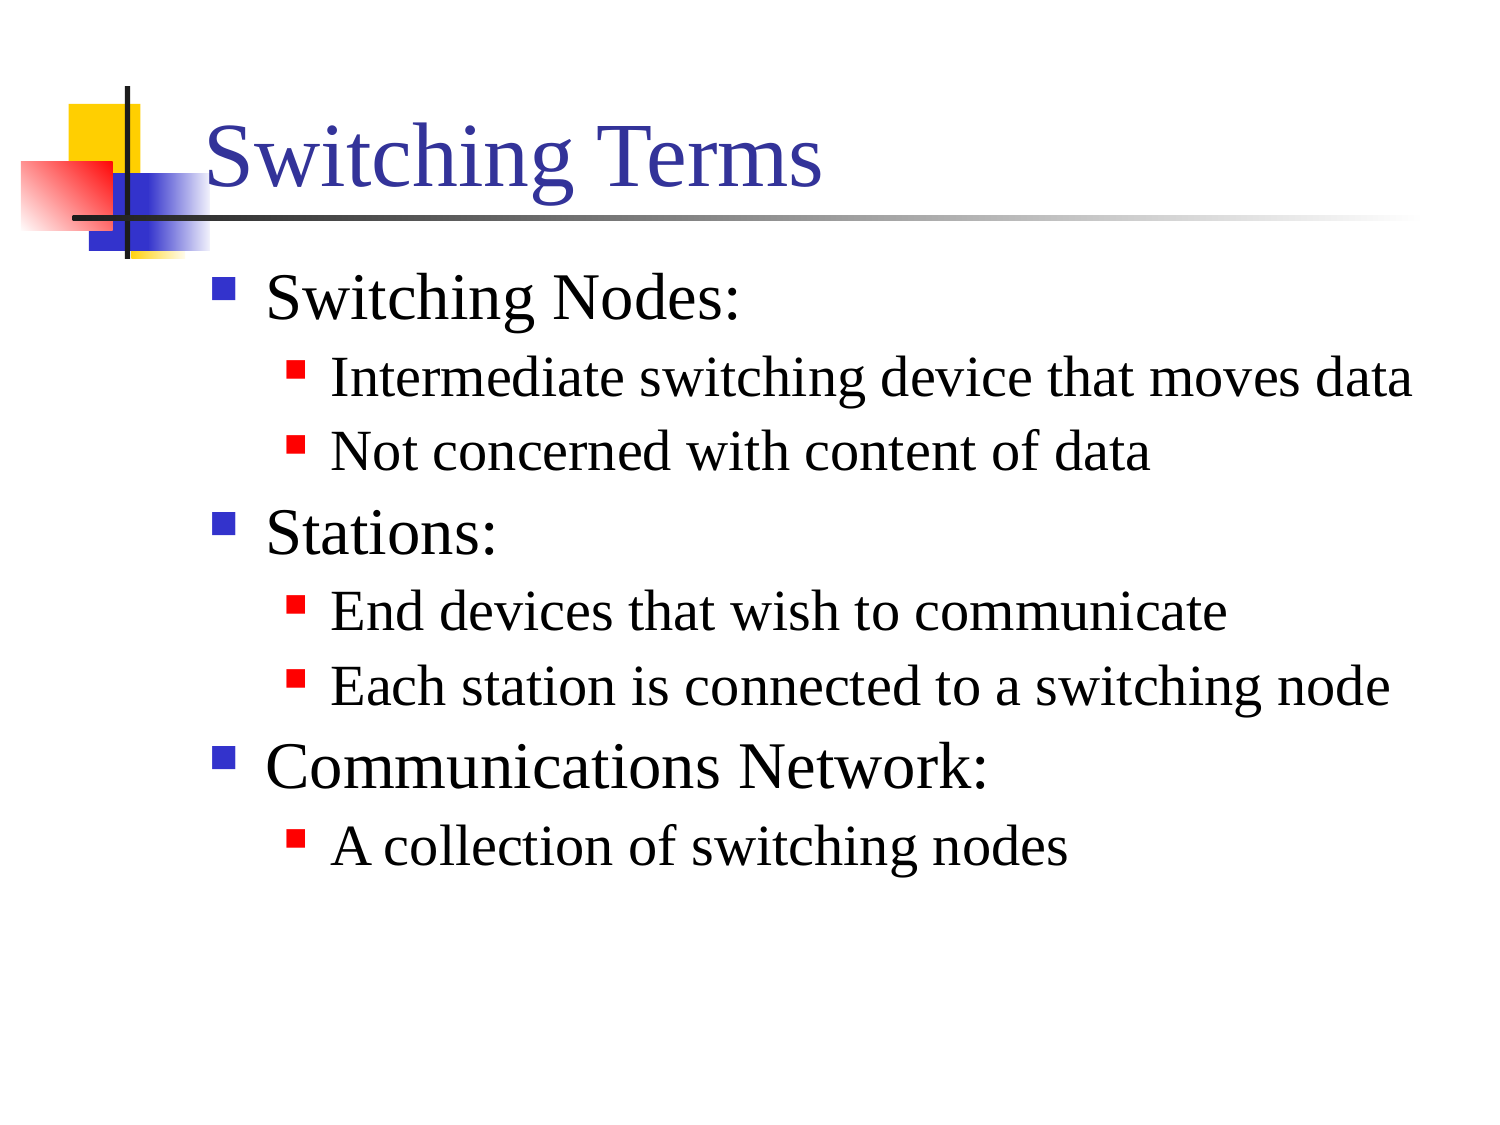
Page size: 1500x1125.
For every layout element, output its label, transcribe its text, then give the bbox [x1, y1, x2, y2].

title Switching Terms [188, 24, 1468, 213]
list Switching Nodes: Intermediate switching device that moves data Not concerned with content of data Stations: End devices that wish to communicate Each station is connected to a switching node Communications Network: A collection of switching nodes [193, 254, 1470, 930]
